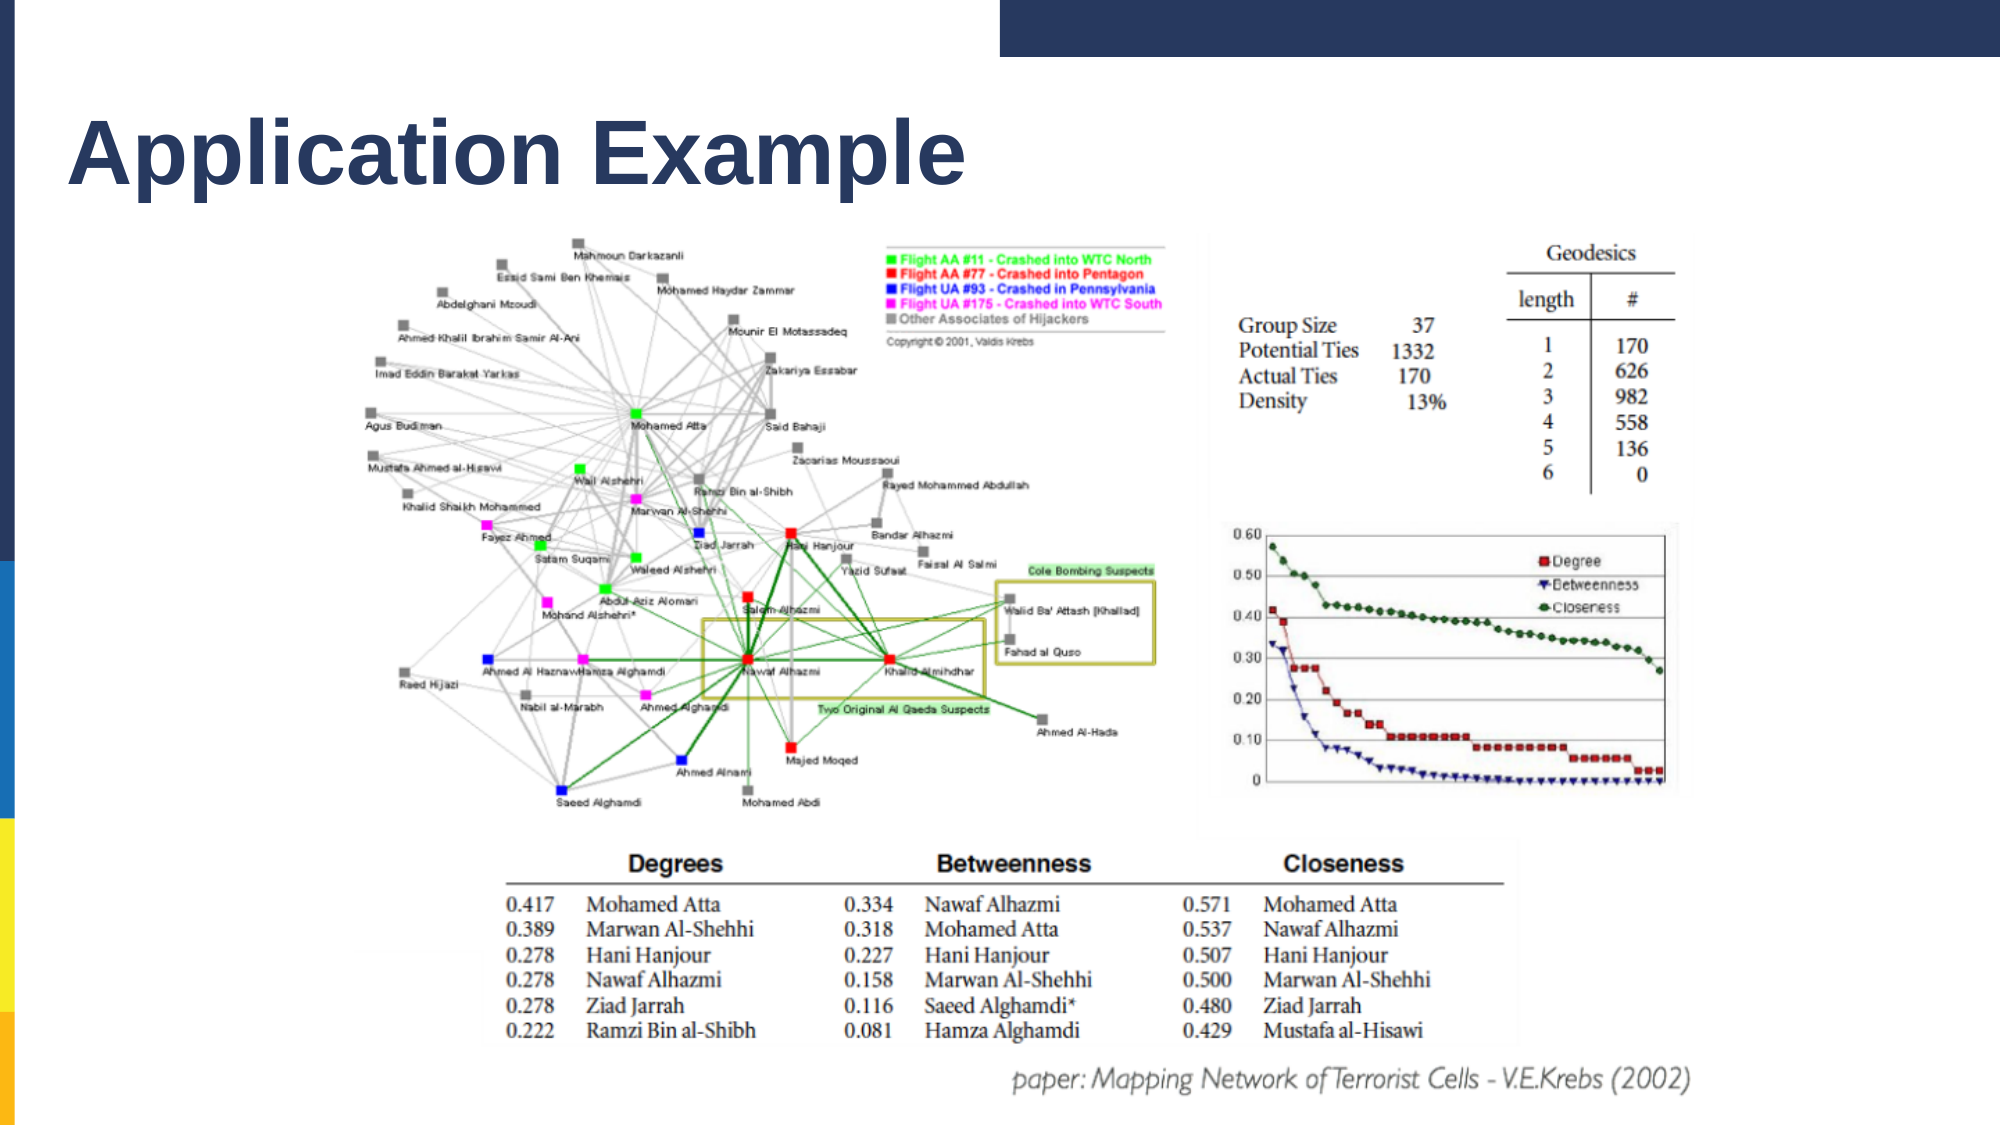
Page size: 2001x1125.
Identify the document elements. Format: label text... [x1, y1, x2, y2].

picture [354, 232, 1696, 1102]
title Application Example [51, 55, 1949, 255]
